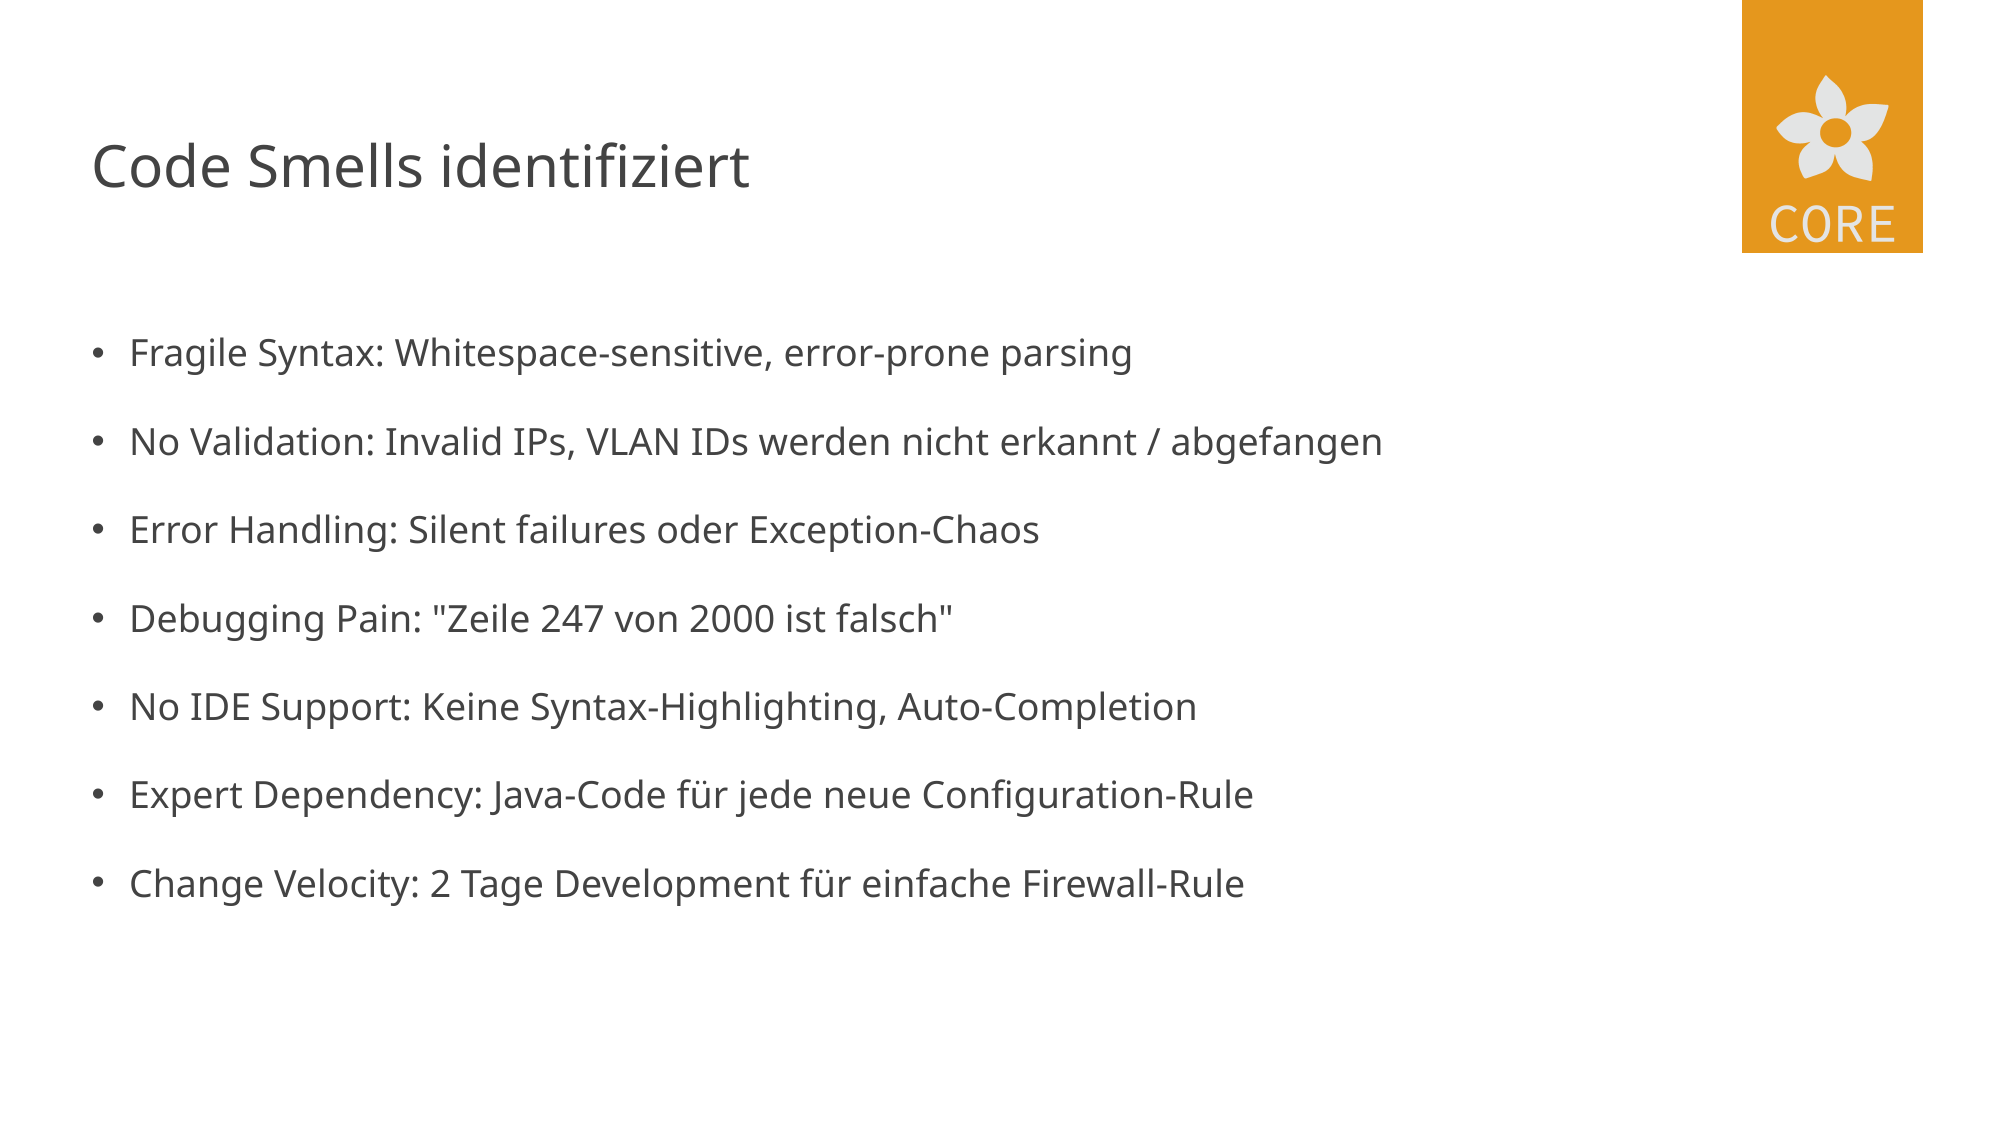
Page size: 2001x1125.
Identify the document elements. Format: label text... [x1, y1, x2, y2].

picture [1742, 0, 1923, 253]
title Code Smells identifiziert [76, 59, 1732, 278]
list Fragile Syntax: Whitespace-sensitive, error-prone parsing No Validation: Invalid IPs, VLAN IDs werden nicht erkannt / abgefangen Error Handling: Silent failures oder Exception-Chaos Debugging Pain: "Zeile 247 von 2000 ist falsch" No IDE Support: Keine Syntax-Highlighting, Auto-Completion Expert Dependency: Java-Code für jede neue Configuration-Rule Change Velocity: 2 Tage Development für einfache Firewall-Rule [76, 299, 1919, 1066]
